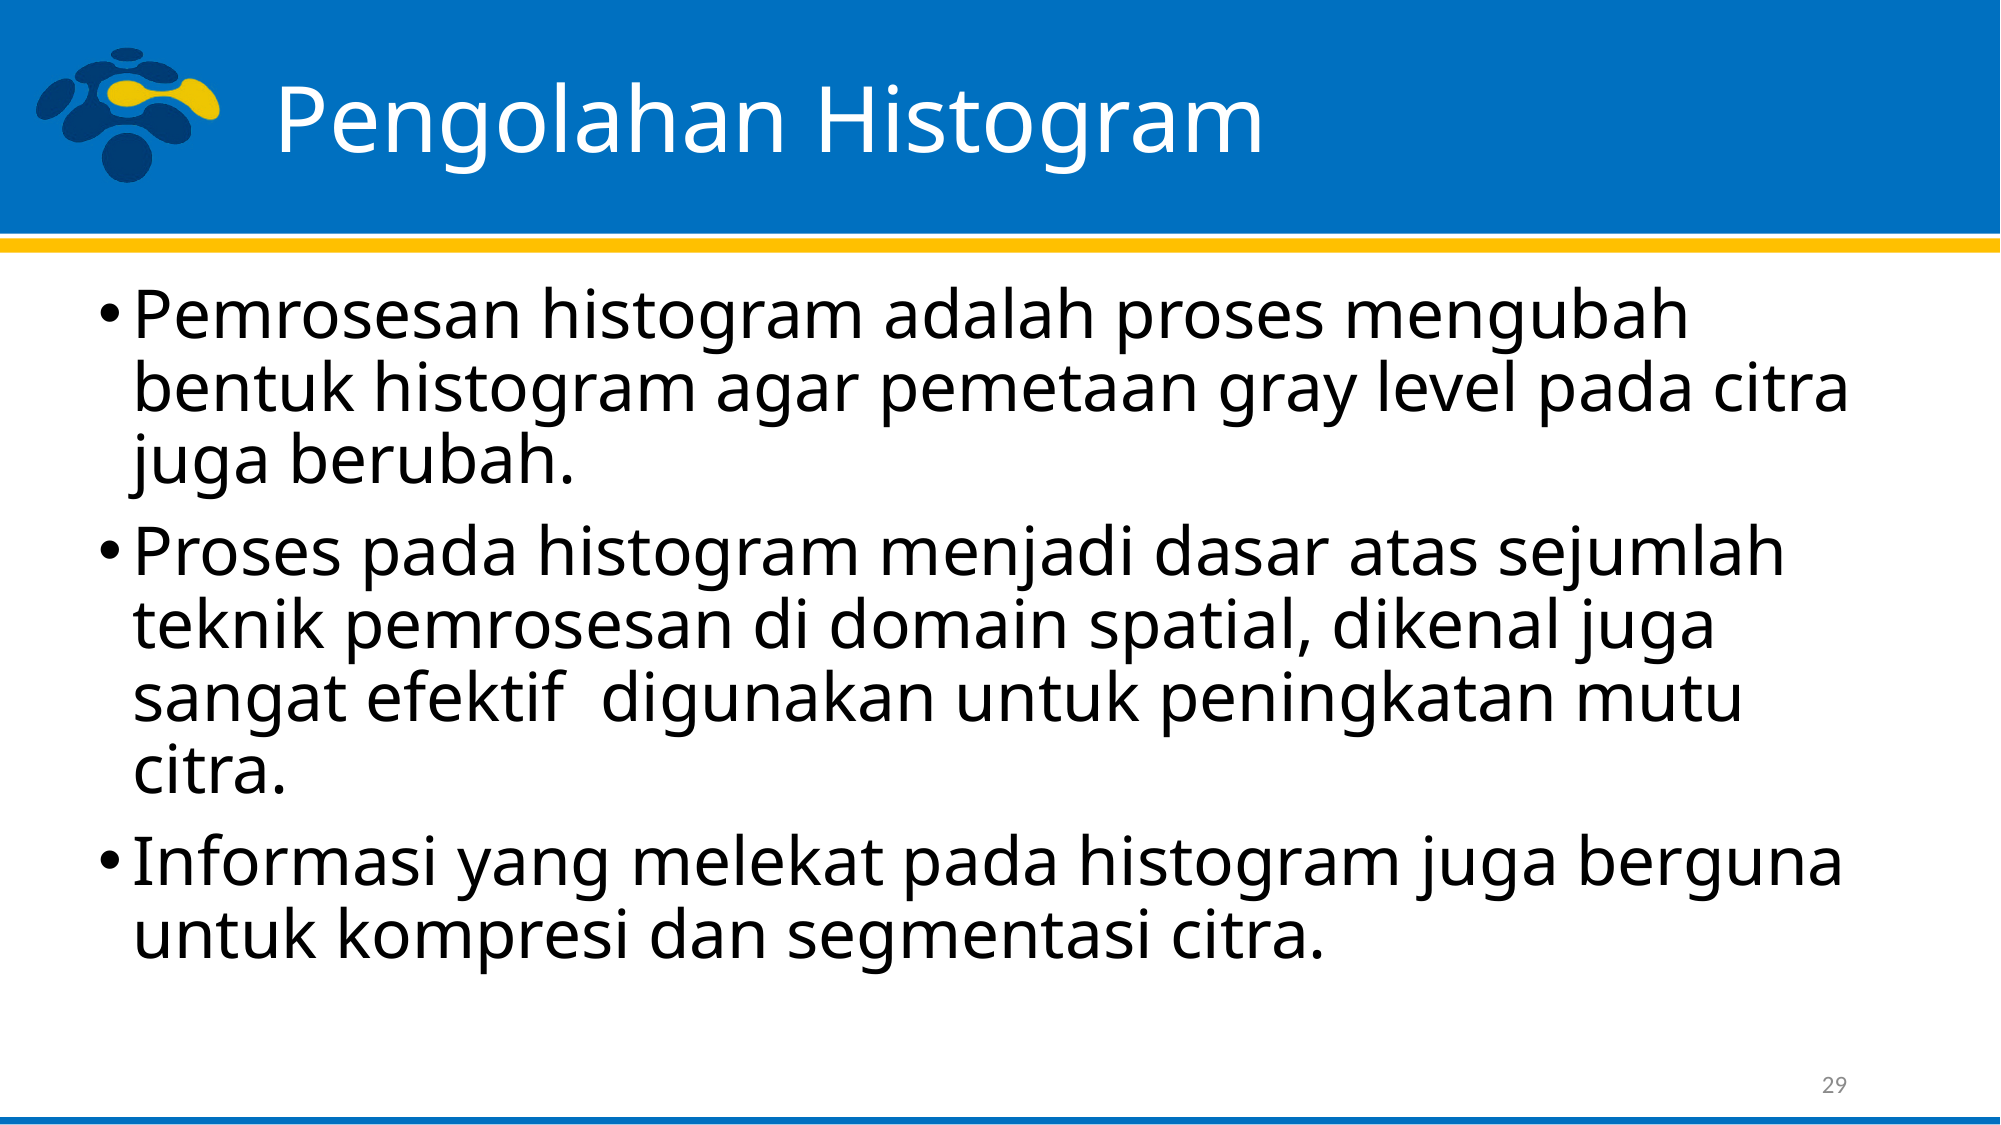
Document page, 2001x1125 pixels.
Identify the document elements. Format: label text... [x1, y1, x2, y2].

title Pengolahan Histogram [235, 26, 1926, 219]
slide_number 29 [1412, 1053, 1863, 1114]
picture [32, 42, 222, 187]
list Pemrosesan histogram adalah proses mengubah bentuk histogram agar pemetaan gray level pada citra juga berubah. Proses pada histogram menjadi dasar atas sejumlah teknik pemrosesan di domain spatial, dikenal juga sangat efektif digunakan untuk peningkatan mutu citra. Informasi yang melekat pada histogram juga berguna untuk kompresi dan segmentasi citra. [83, 272, 1926, 987]
